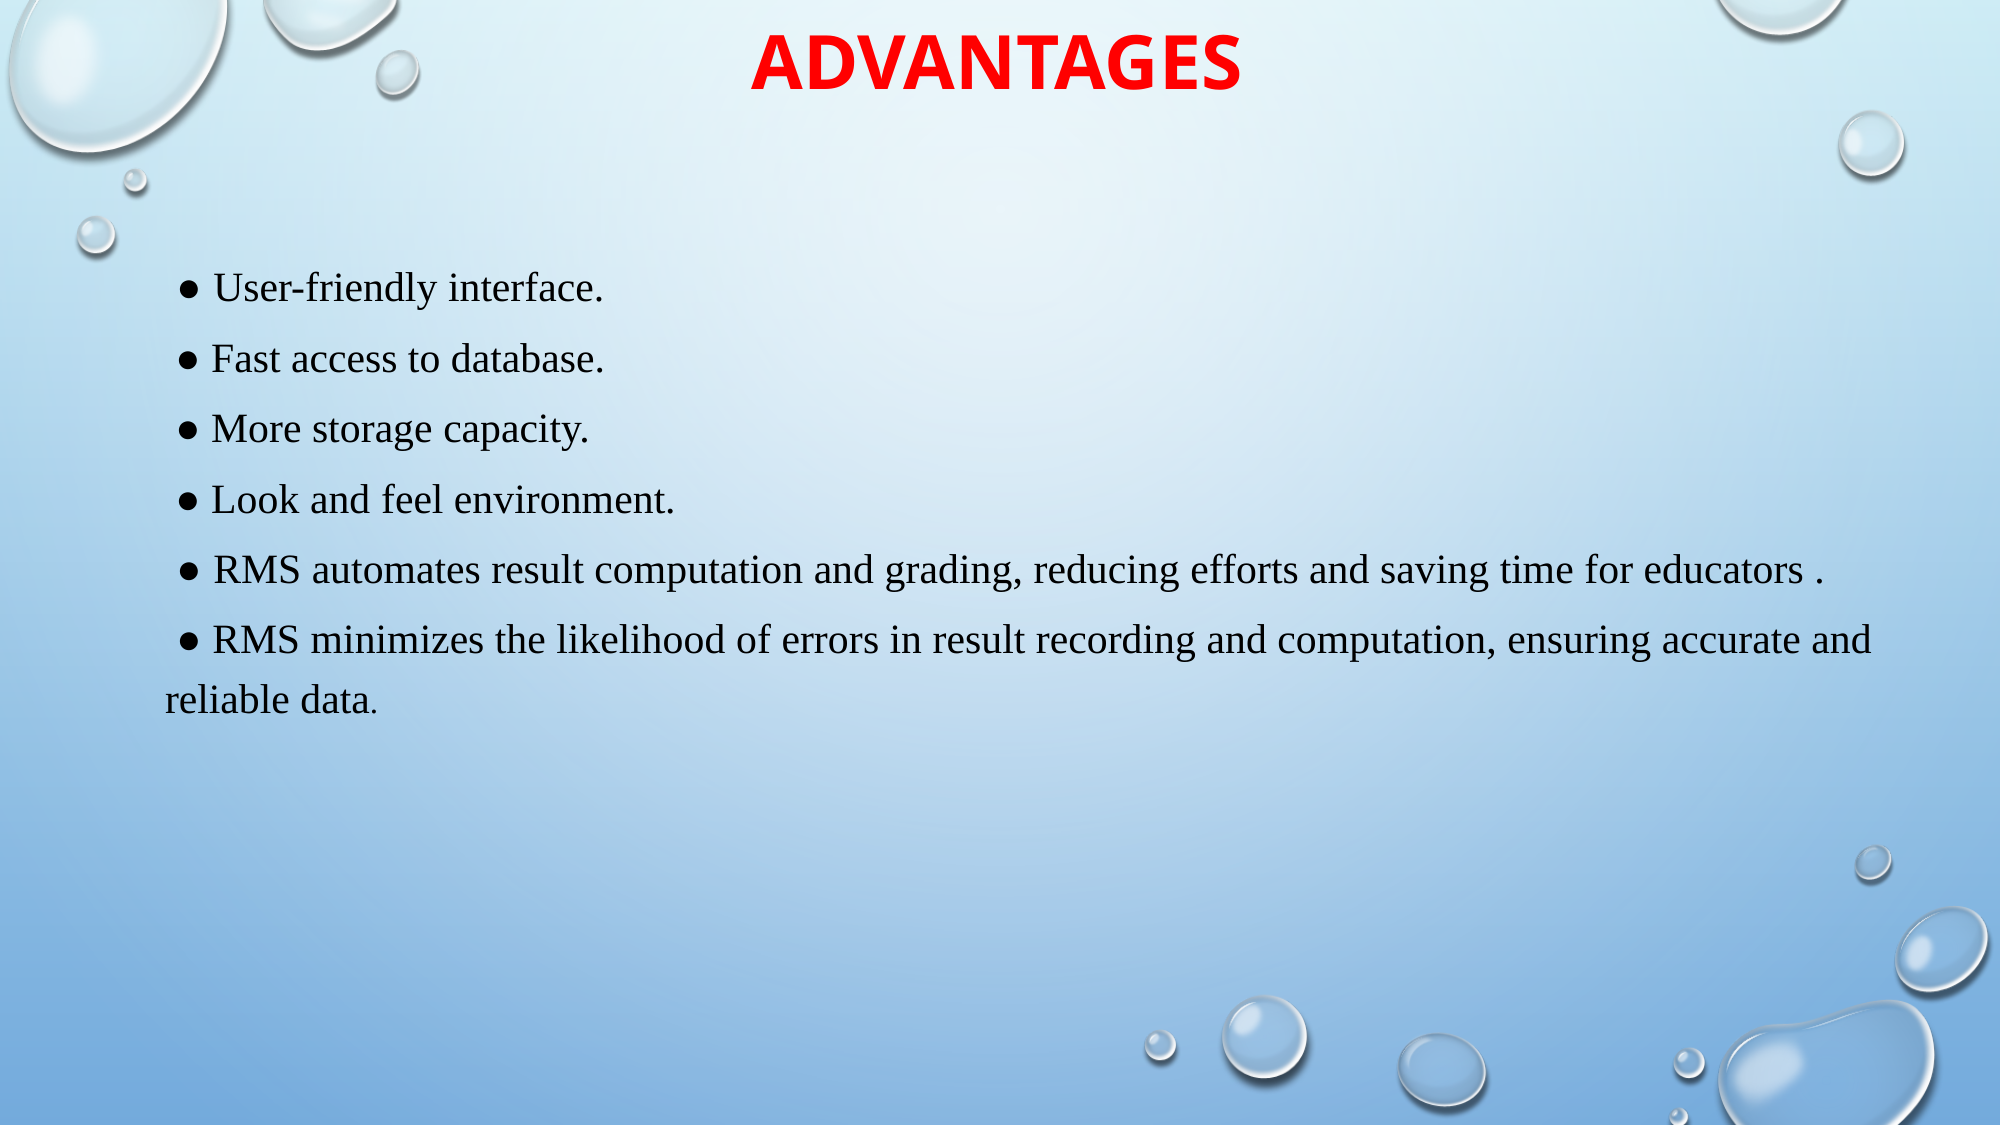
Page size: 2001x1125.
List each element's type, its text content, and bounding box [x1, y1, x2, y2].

title Advantages [146, 0, 1848, 146]
list ● User-friendly interface. ● Fast access to database. ● More storage capacity. ● Look and feel environment. ● RMS automates result computation and grading, reducing efforts and saving time for educators . ● RMS minimizes the likelihood of errors in result recording and computation, ensuring accurate and reliable data. [0, 242, 2000, 1125]
picture [0, 0, 2000, 242]
